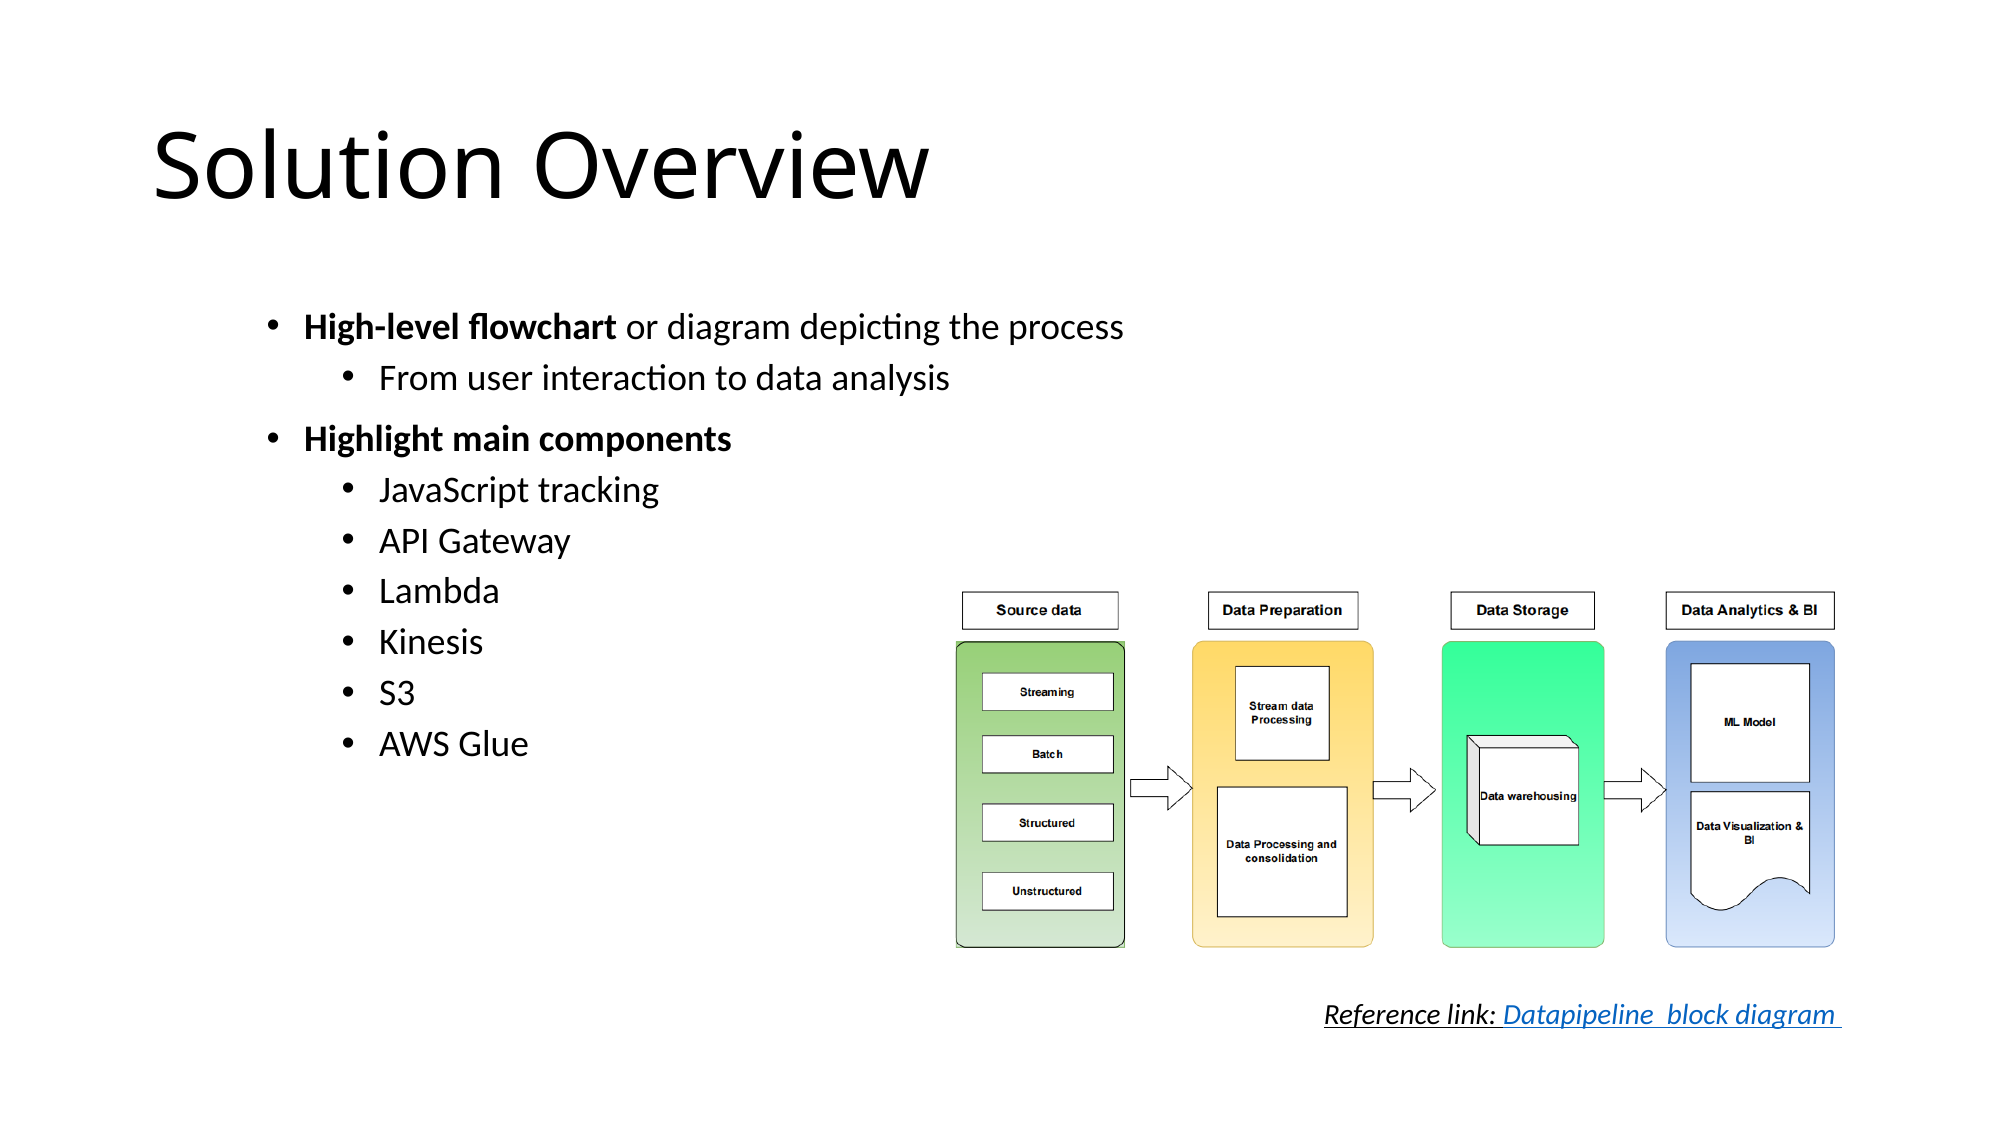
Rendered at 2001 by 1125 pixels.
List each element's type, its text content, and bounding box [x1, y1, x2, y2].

picture [918, 562, 1863, 970]
list High-level flowchart or diagram depicting the process From user interaction to data analysis Highlight main components JavaScript tracking API Gateway Lambda Kinesis S3 AWS Glue [251, 299, 1977, 1014]
text_box Reference link: Datapipeline block diagram [1309, 987, 1889, 1038]
title Solution Overview [137, 59, 1863, 278]
